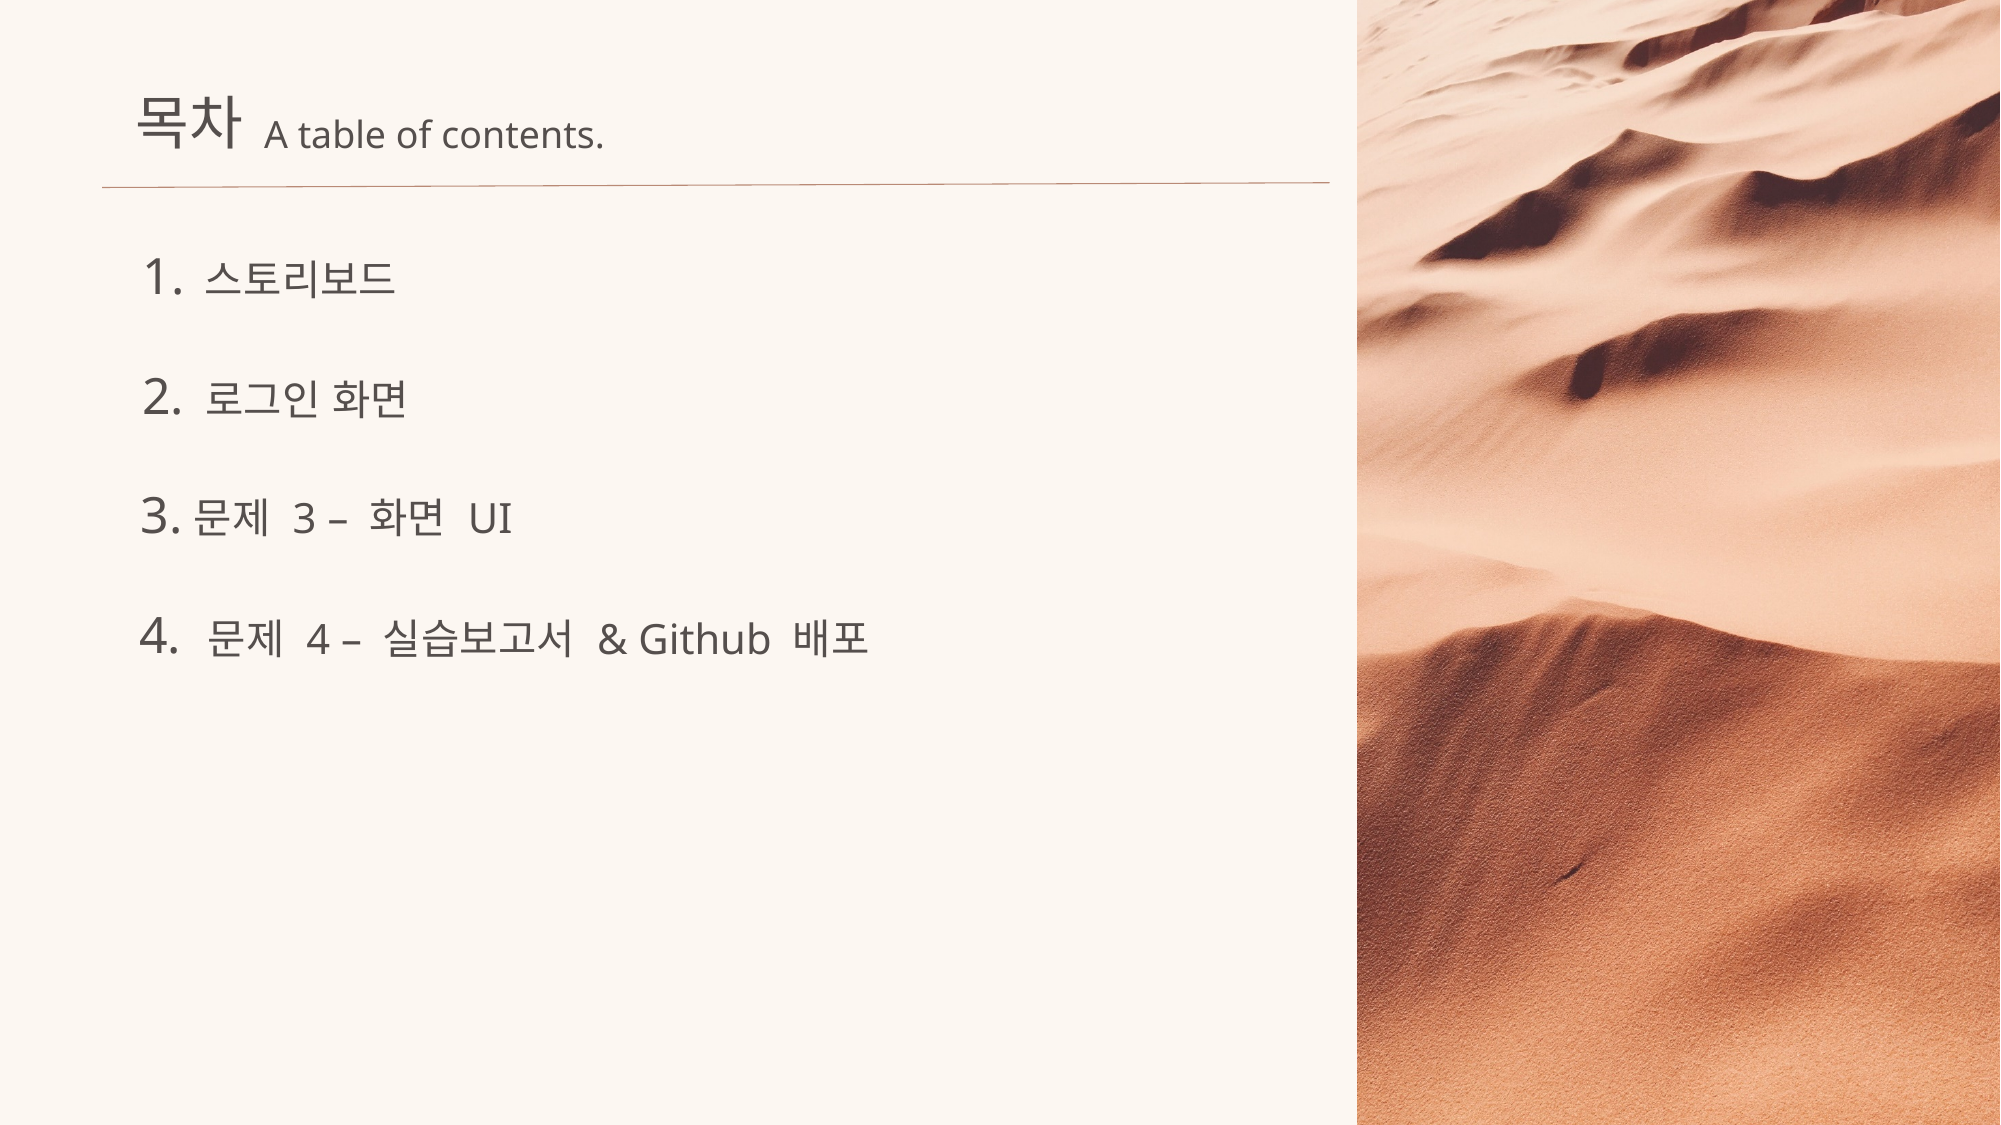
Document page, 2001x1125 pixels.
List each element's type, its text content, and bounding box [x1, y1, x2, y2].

text_box 로그인 화면 [190, 366, 425, 432]
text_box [120, 78, 611, 165]
text_box 3. [125, 475, 198, 551]
picture [1357, 0, 2000, 1125]
text_box 문제 3 – 화면 UI [179, 484, 528, 550]
text_box 문제 4 – 실습보고서 & Github 배포 [192, 605, 885, 671]
text_box 스토리보드 [190, 246, 413, 311]
text_box 1. [128, 237, 200, 312]
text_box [102, 182, 1330, 188]
text_box 4. [124, 596, 196, 672]
text_box 2. [127, 357, 199, 433]
